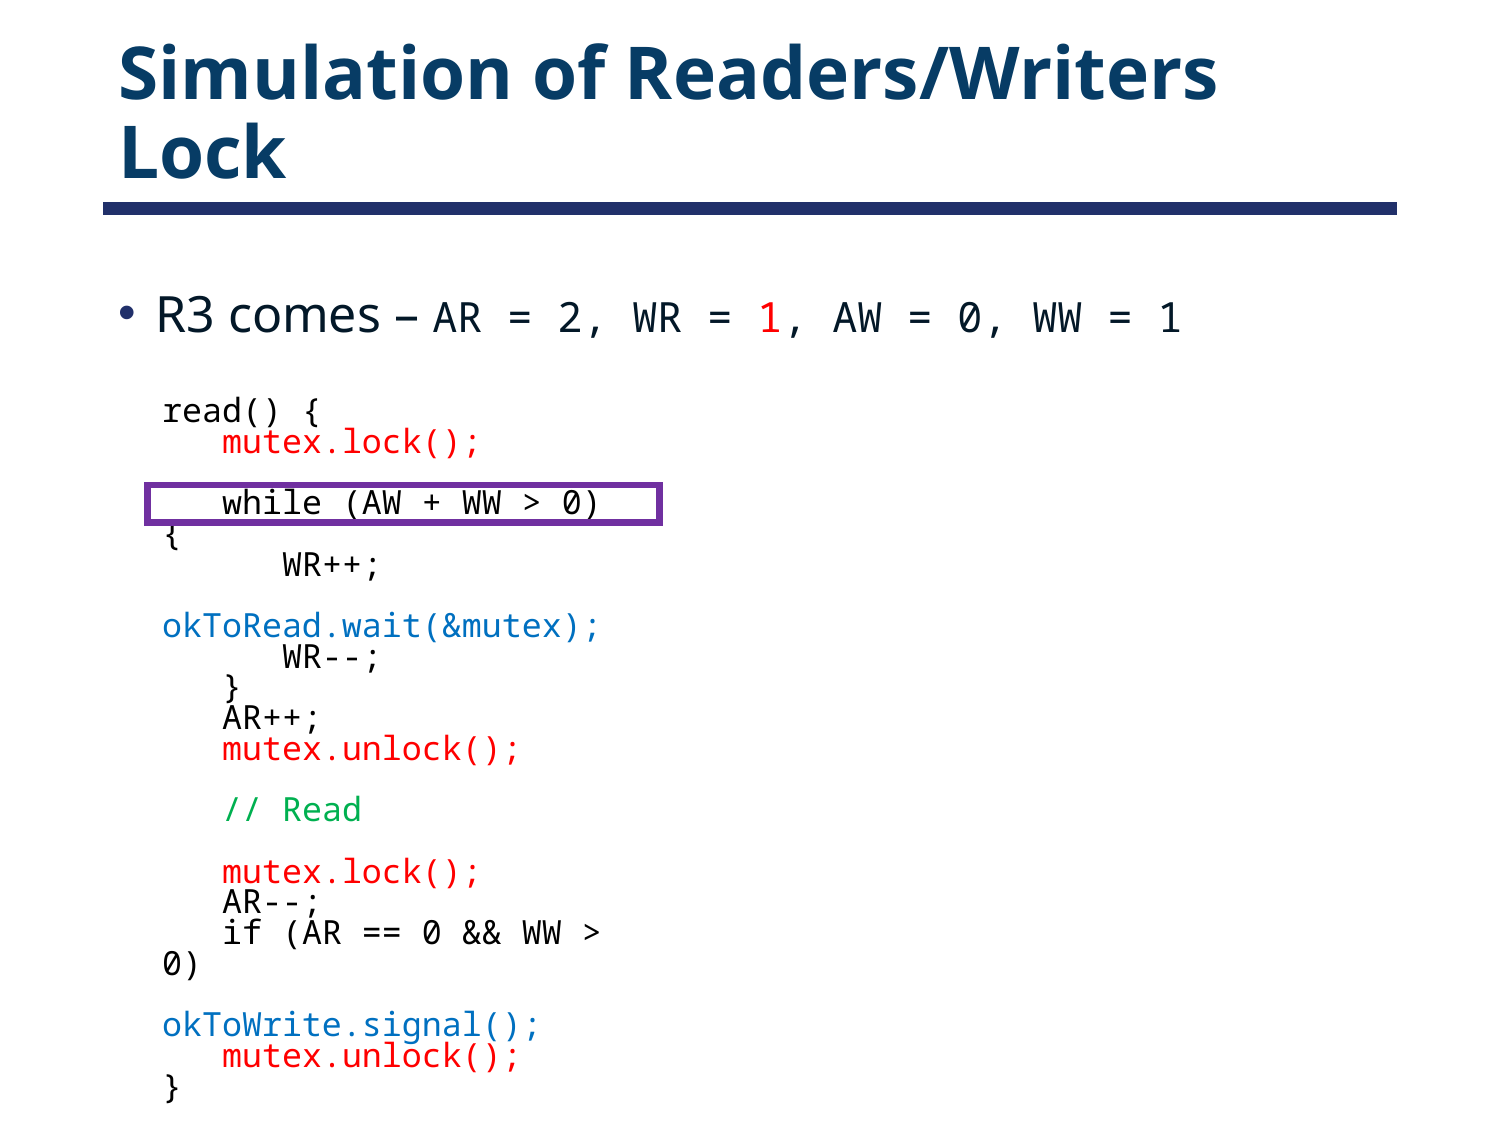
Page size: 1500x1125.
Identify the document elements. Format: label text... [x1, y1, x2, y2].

text_box read() { mutex.lock(); while (AW + WW > 0) { WR++; okToRead.wait(&mutex); WR--; } AR++; mutex.unlock(); // Read mutex.lock(); AR--; if (AR == 0 && WW > 0) okToWrite.signal(); mutex.unlock(); } [147, 390, 660, 484]
title Simulation of Readers/Writers Lock [103, 34, 1397, 197]
text_box read() { mutex.lock(); while (AW + WW > 0) { WR++; okToRead.wait(&mutex); WR--; } AR++; mutex.unlock(); // Read mutex.lock(); AR--; if (AR == 0 && WW > 0) okToWrite.signal(); mutex.unlock(); } [147, 524, 660, 1112]
list R3 comes – AR = 2, WR = 1, AW = 0, WW = 1 [103, 275, 1397, 1091]
text_box [146, 484, 661, 524]
